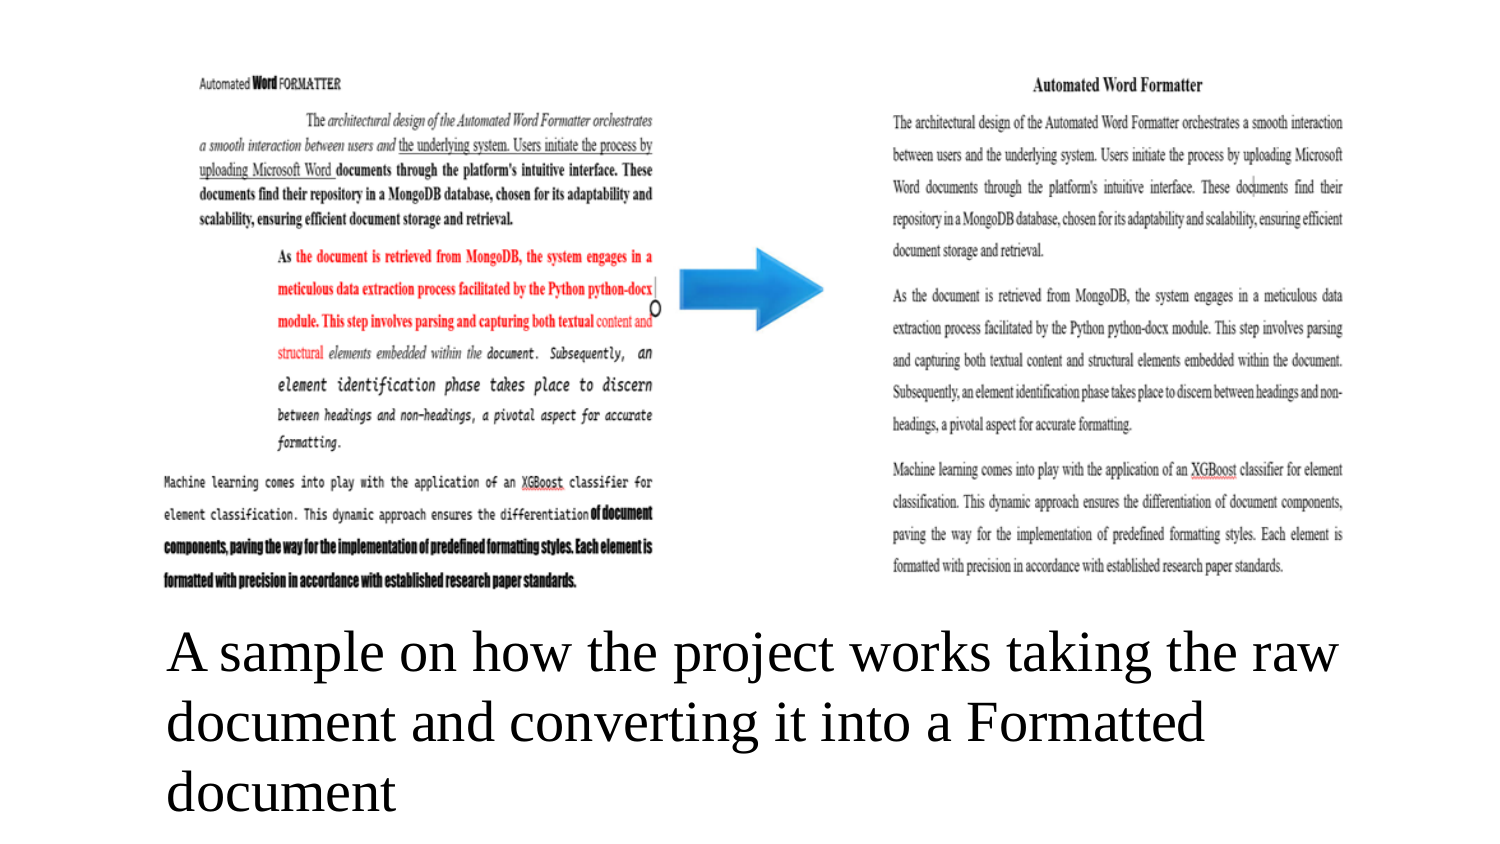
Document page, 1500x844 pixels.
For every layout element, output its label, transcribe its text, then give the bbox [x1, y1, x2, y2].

text_box A sample on how the project works taking the raw document and converting it into a Formatted document [151, 605, 1380, 831]
picture [132, 63, 1368, 641]
